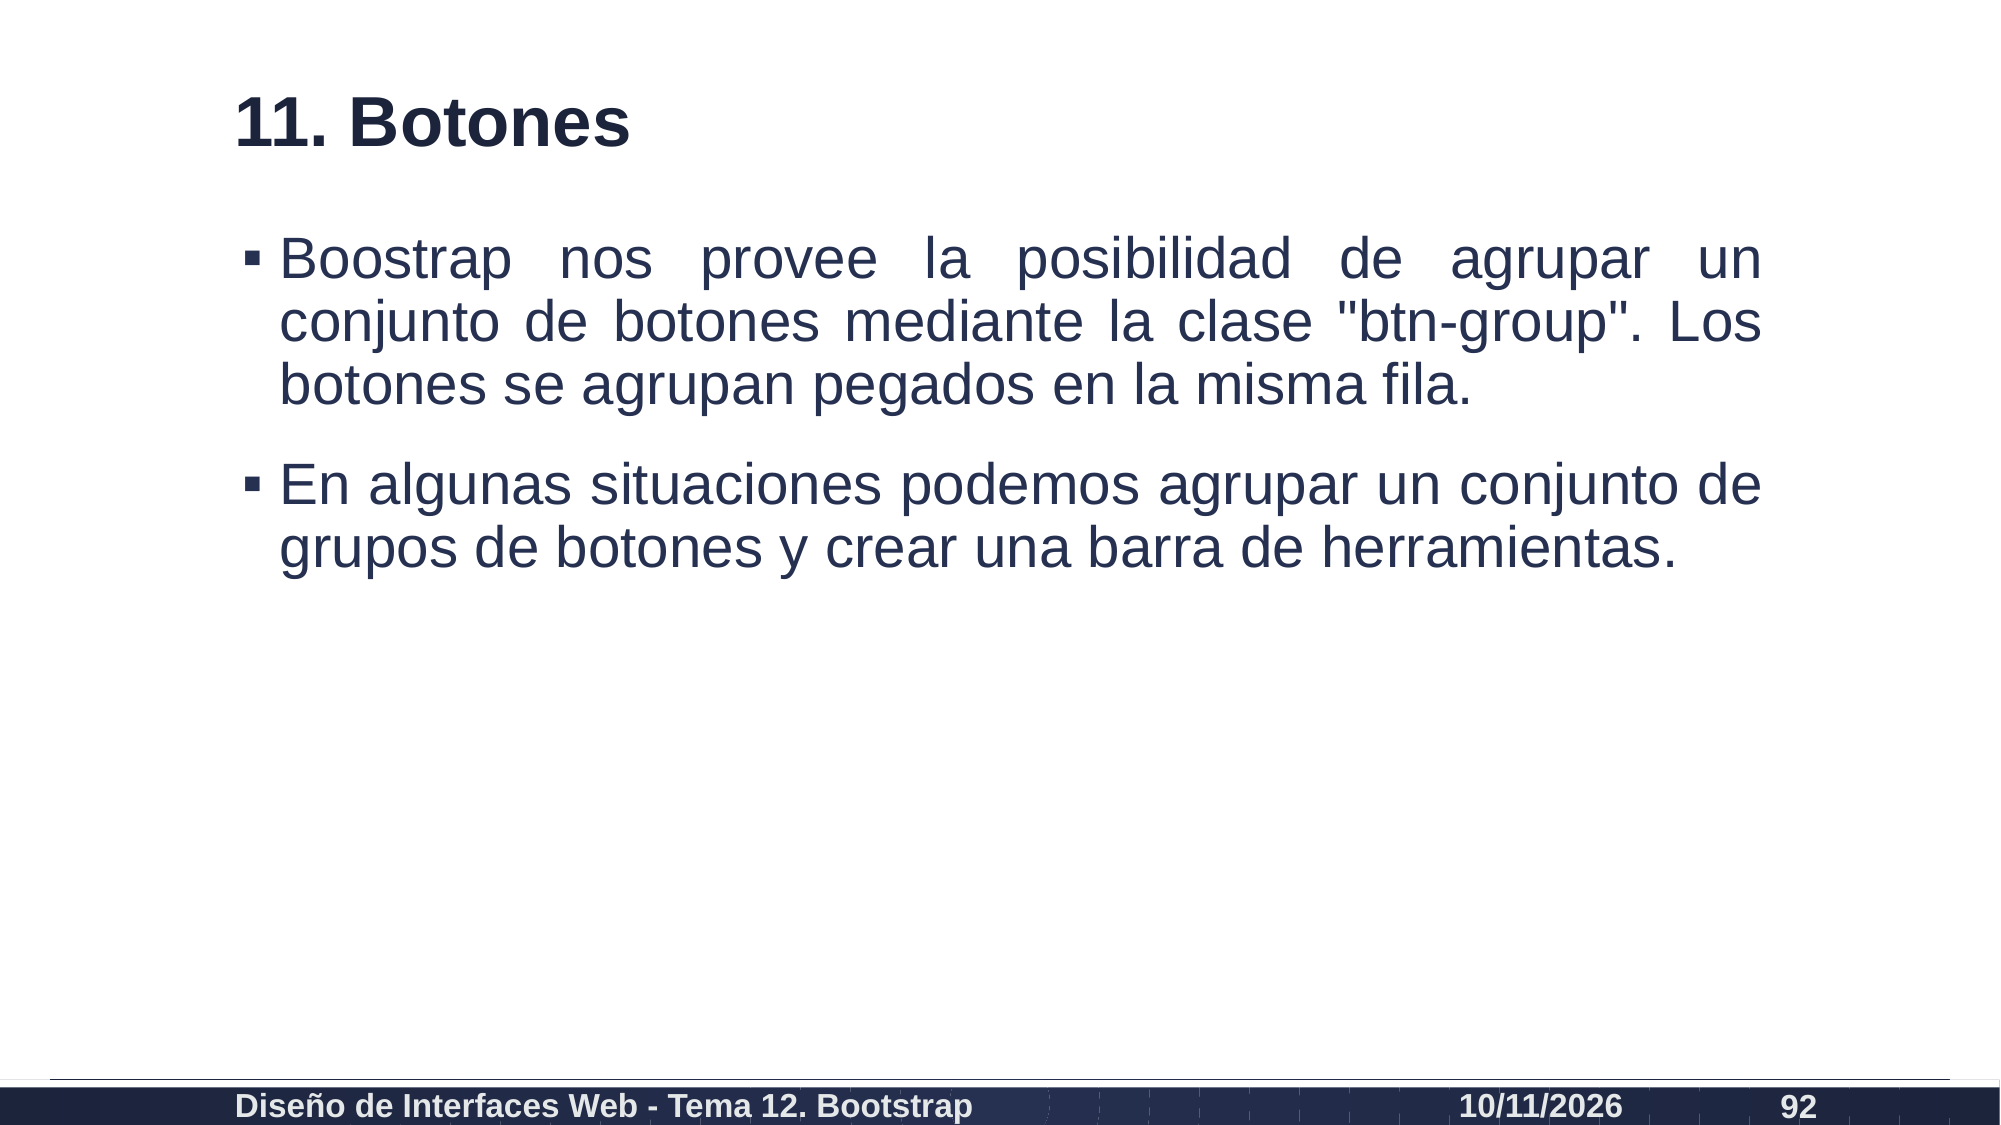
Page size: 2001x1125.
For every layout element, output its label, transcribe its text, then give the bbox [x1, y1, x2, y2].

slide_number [1420, 1085, 1639, 1124]
list Boostrap nos provee la posibilidad de agrupar un conjunto de botones mediante la clase "btn-group". Los botones se agrupan pegados en la misma fila. En algunas situaciones podemos agrupar un conjunto de grupos de botones y crear una barra de herramientas. [219, 220, 1780, 989]
slide_number 92 [1674, 1085, 1833, 1125]
footer Diseño de Interfaces Web - Tema 12. Bootstrap [219, 1085, 1395, 1124]
title 11. Botones [219, 76, 1780, 170]
